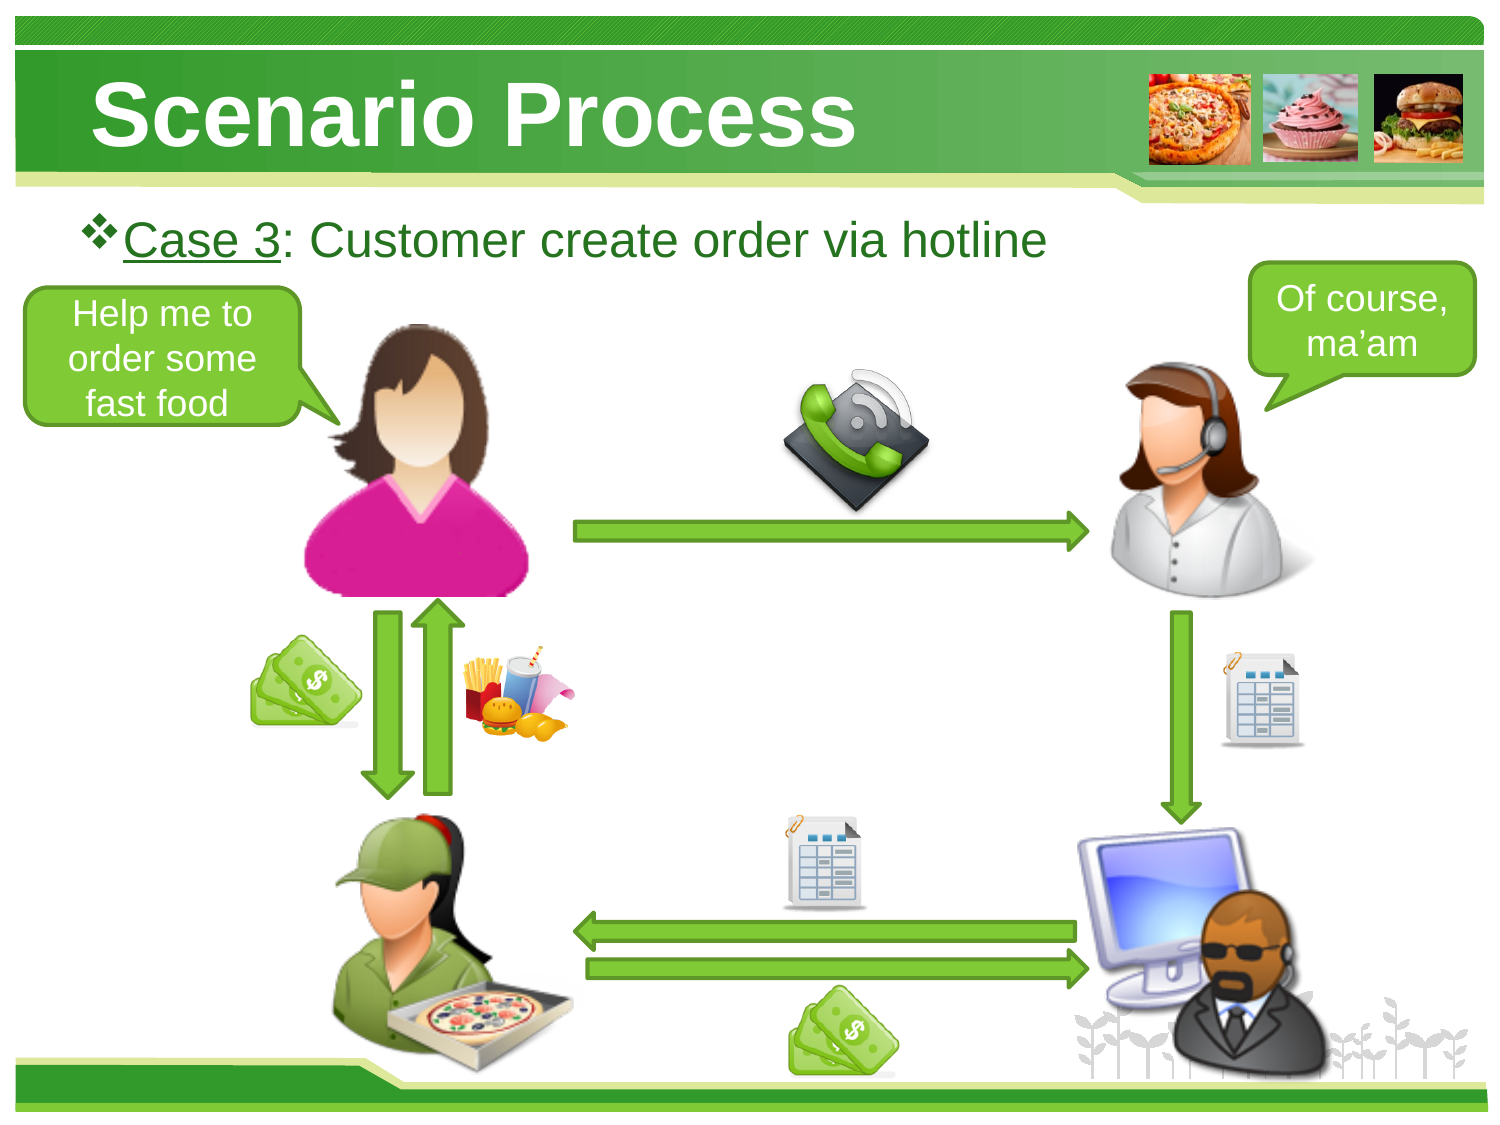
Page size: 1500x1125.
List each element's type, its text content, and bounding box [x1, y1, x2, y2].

picture [249, 624, 363, 738]
text_box Help me to order some fast food [22, 285, 303, 427]
text_box [591, 910, 1069, 952]
picture [774, 362, 938, 526]
picture [774, 812, 876, 913]
picture [1074, 824, 1338, 1088]
picture [1087, 349, 1338, 601]
picture [1263, 74, 1358, 162]
picture [324, 812, 588, 1076]
text_box [591, 948, 1069, 990]
text_box [360, 610, 416, 801]
picture [1374, 74, 1463, 163]
picture [299, 324, 533, 598]
title Scenario Process [74, 38, 1138, 182]
text_box Case 3: Customer create order via hotline [62, 199, 1438, 335]
picture [1149, 74, 1252, 165]
picture [787, 974, 901, 1088]
text_box [1160, 610, 1202, 823]
text_box Of course, ma’am [1247, 260, 1478, 379]
text_box [410, 605, 466, 796]
picture [1212, 649, 1313, 751]
text_box [572, 510, 1082, 552]
picture [462, 637, 576, 751]
